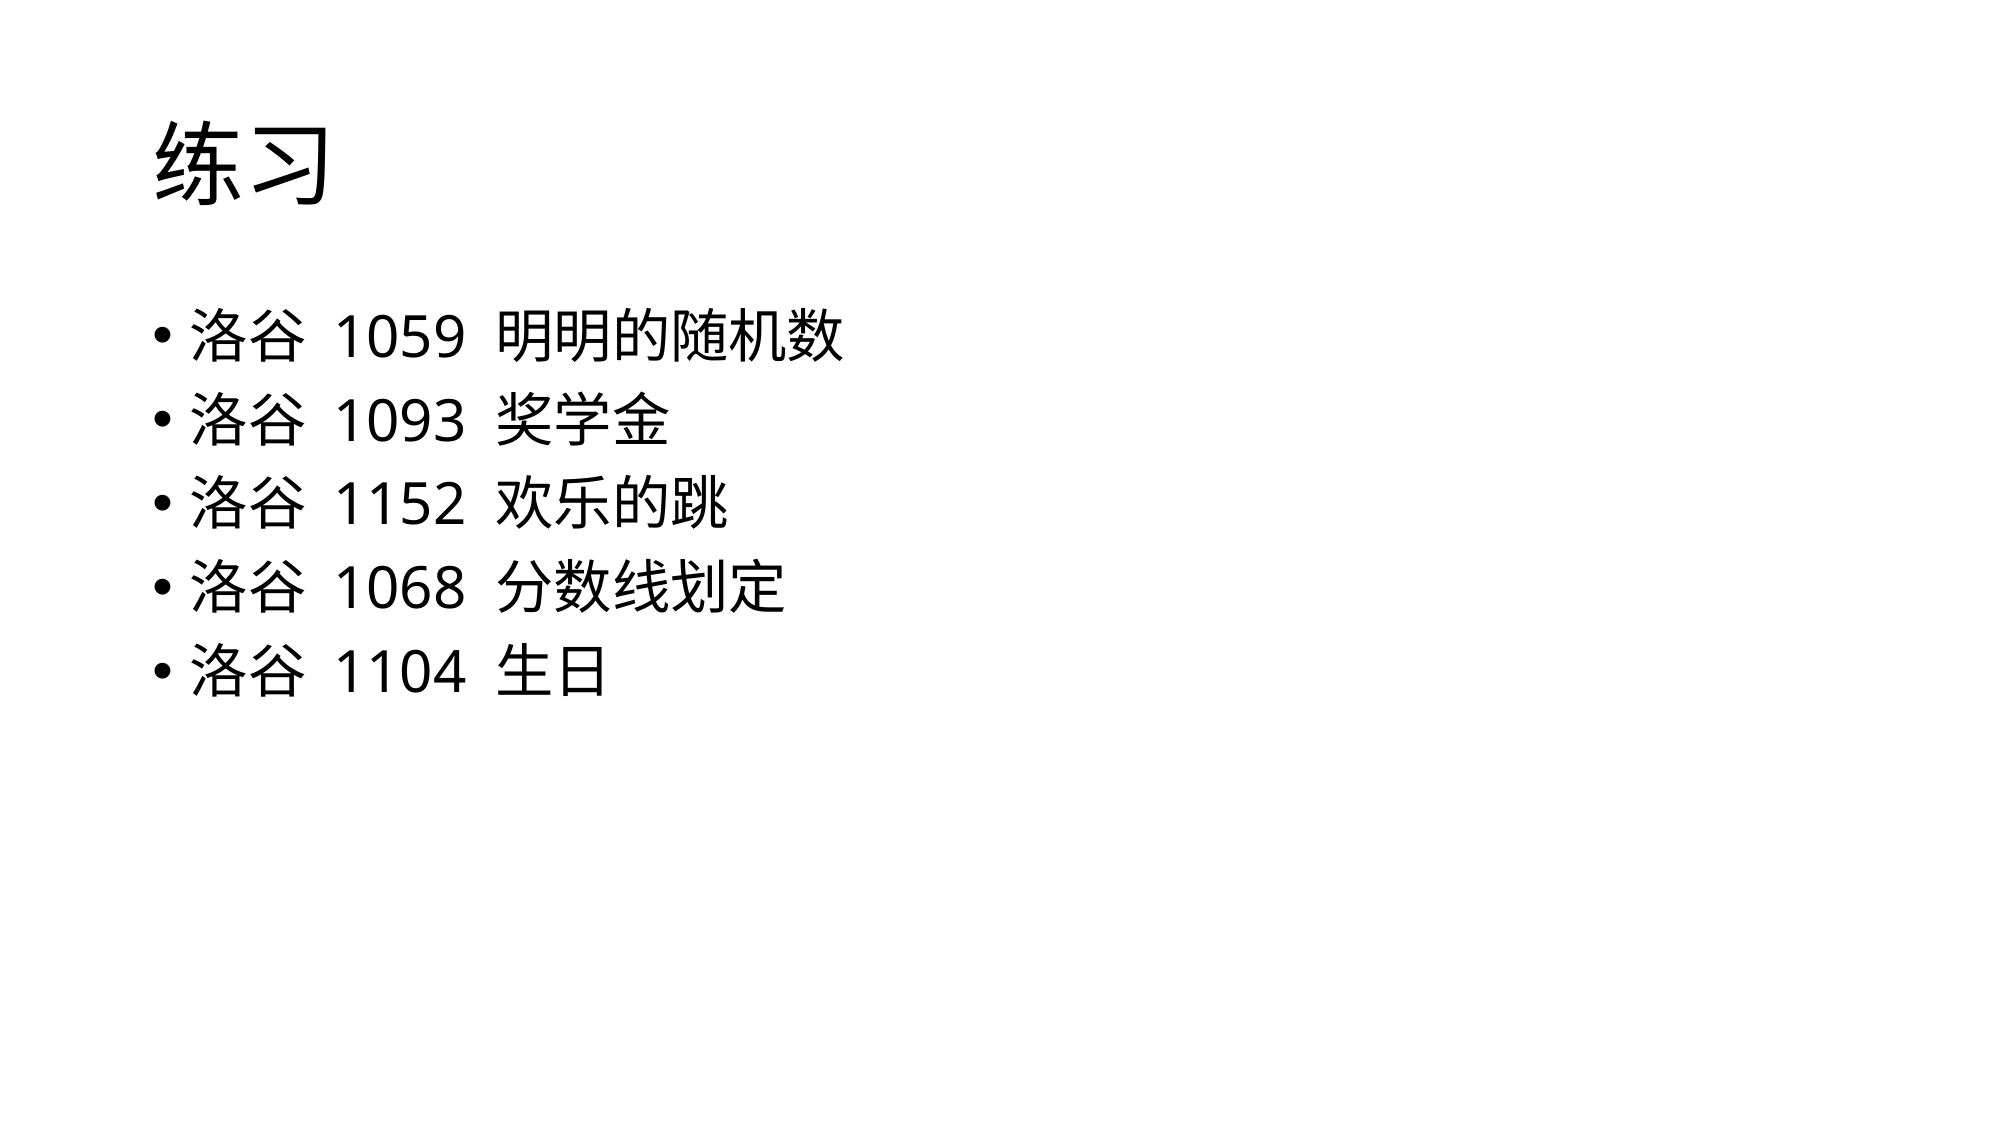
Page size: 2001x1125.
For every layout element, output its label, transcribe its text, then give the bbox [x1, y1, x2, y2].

title 练习 [137, 59, 1863, 278]
list 洛谷 1059 明明的随机数 洛谷 1093 奖学金 洛谷 1152 欢乐的跳 洛谷 1068 分数线划定 洛谷 1104 生日 [137, 299, 1863, 1014]
